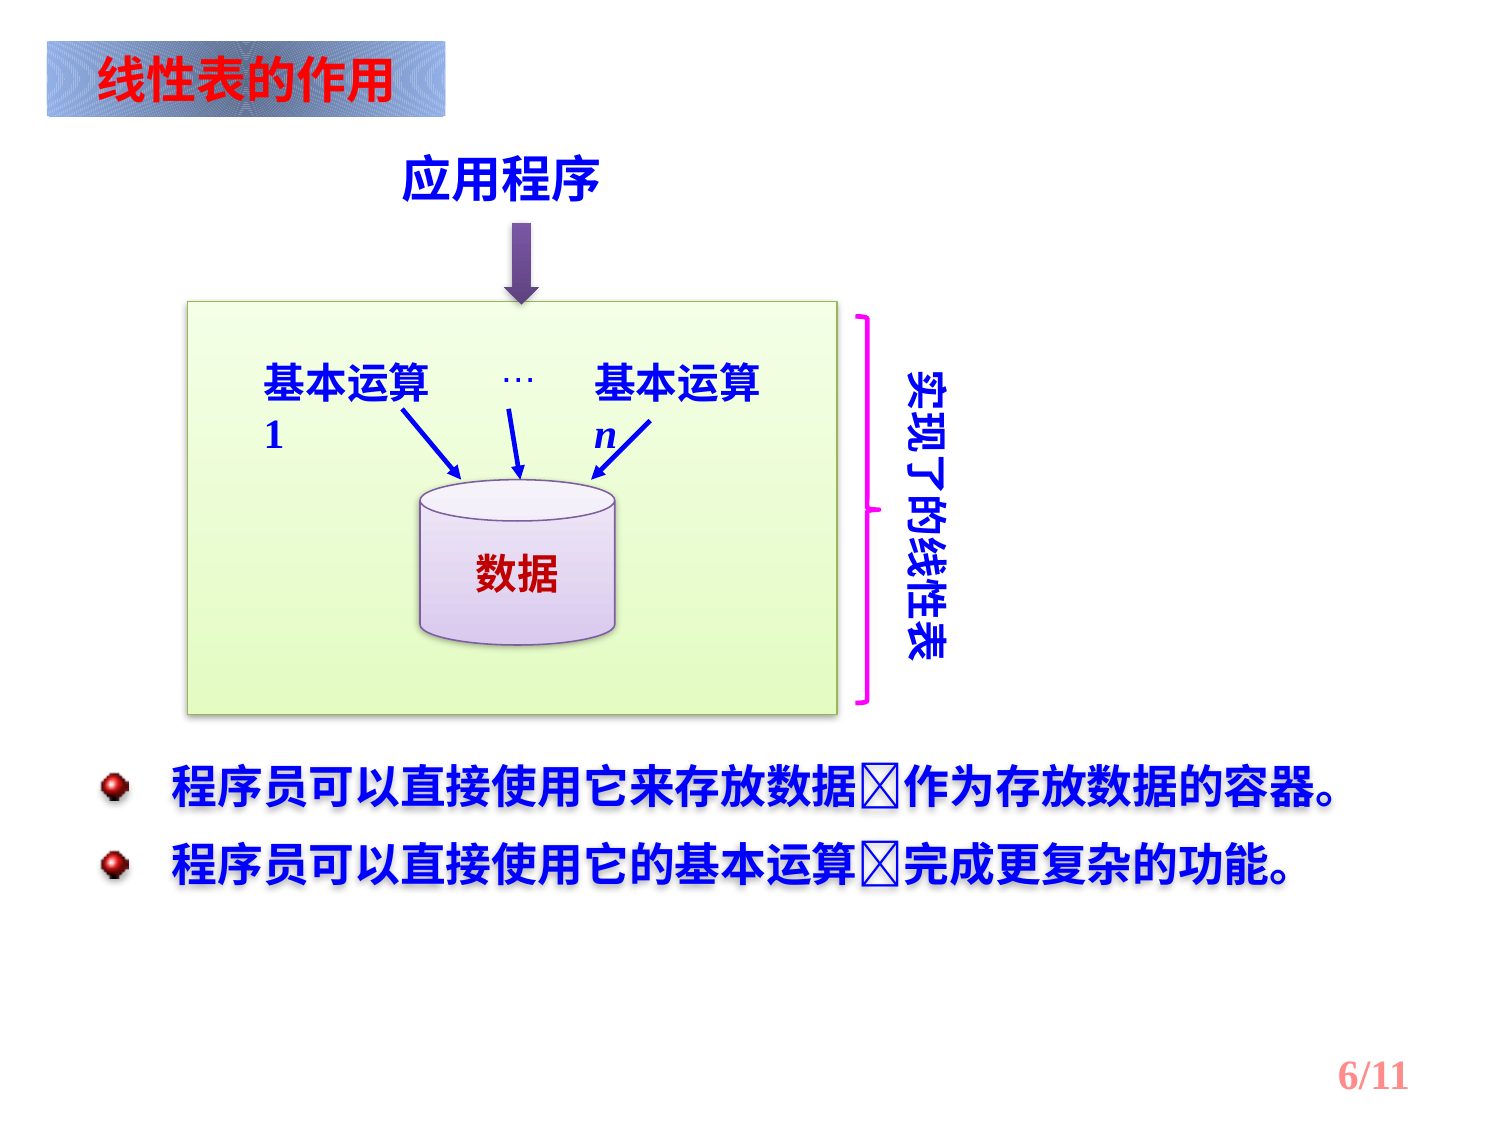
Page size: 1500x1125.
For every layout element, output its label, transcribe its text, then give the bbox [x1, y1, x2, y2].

slide_number 6 [1074, 1042, 1425, 1103]
text_box [401, 408, 462, 480]
picture [96, 768, 129, 801]
text_box [855, 315, 880, 704]
text_box 程序员可以直接使用它来存放数据作为存放数据的容器。 程序员可以直接使用它的基本运算完成更复杂的功能。 [81, 749, 1407, 898]
text_box [503, 222, 540, 305]
text_box 基本运算1 [248, 349, 474, 465]
text_box … [484, 337, 568, 398]
text_box [508, 408, 525, 480]
text_box [591, 420, 651, 480]
text_box 基本运算n [579, 349, 804, 465]
text_box 实现了的线性表 [880, 339, 961, 692]
text_box [187, 301, 838, 715]
text_box 线性表的作用 [46, 41, 446, 117]
text_box 应用程序 [386, 140, 680, 216]
text_box 数据 [419, 478, 616, 646]
picture [96, 846, 129, 879]
